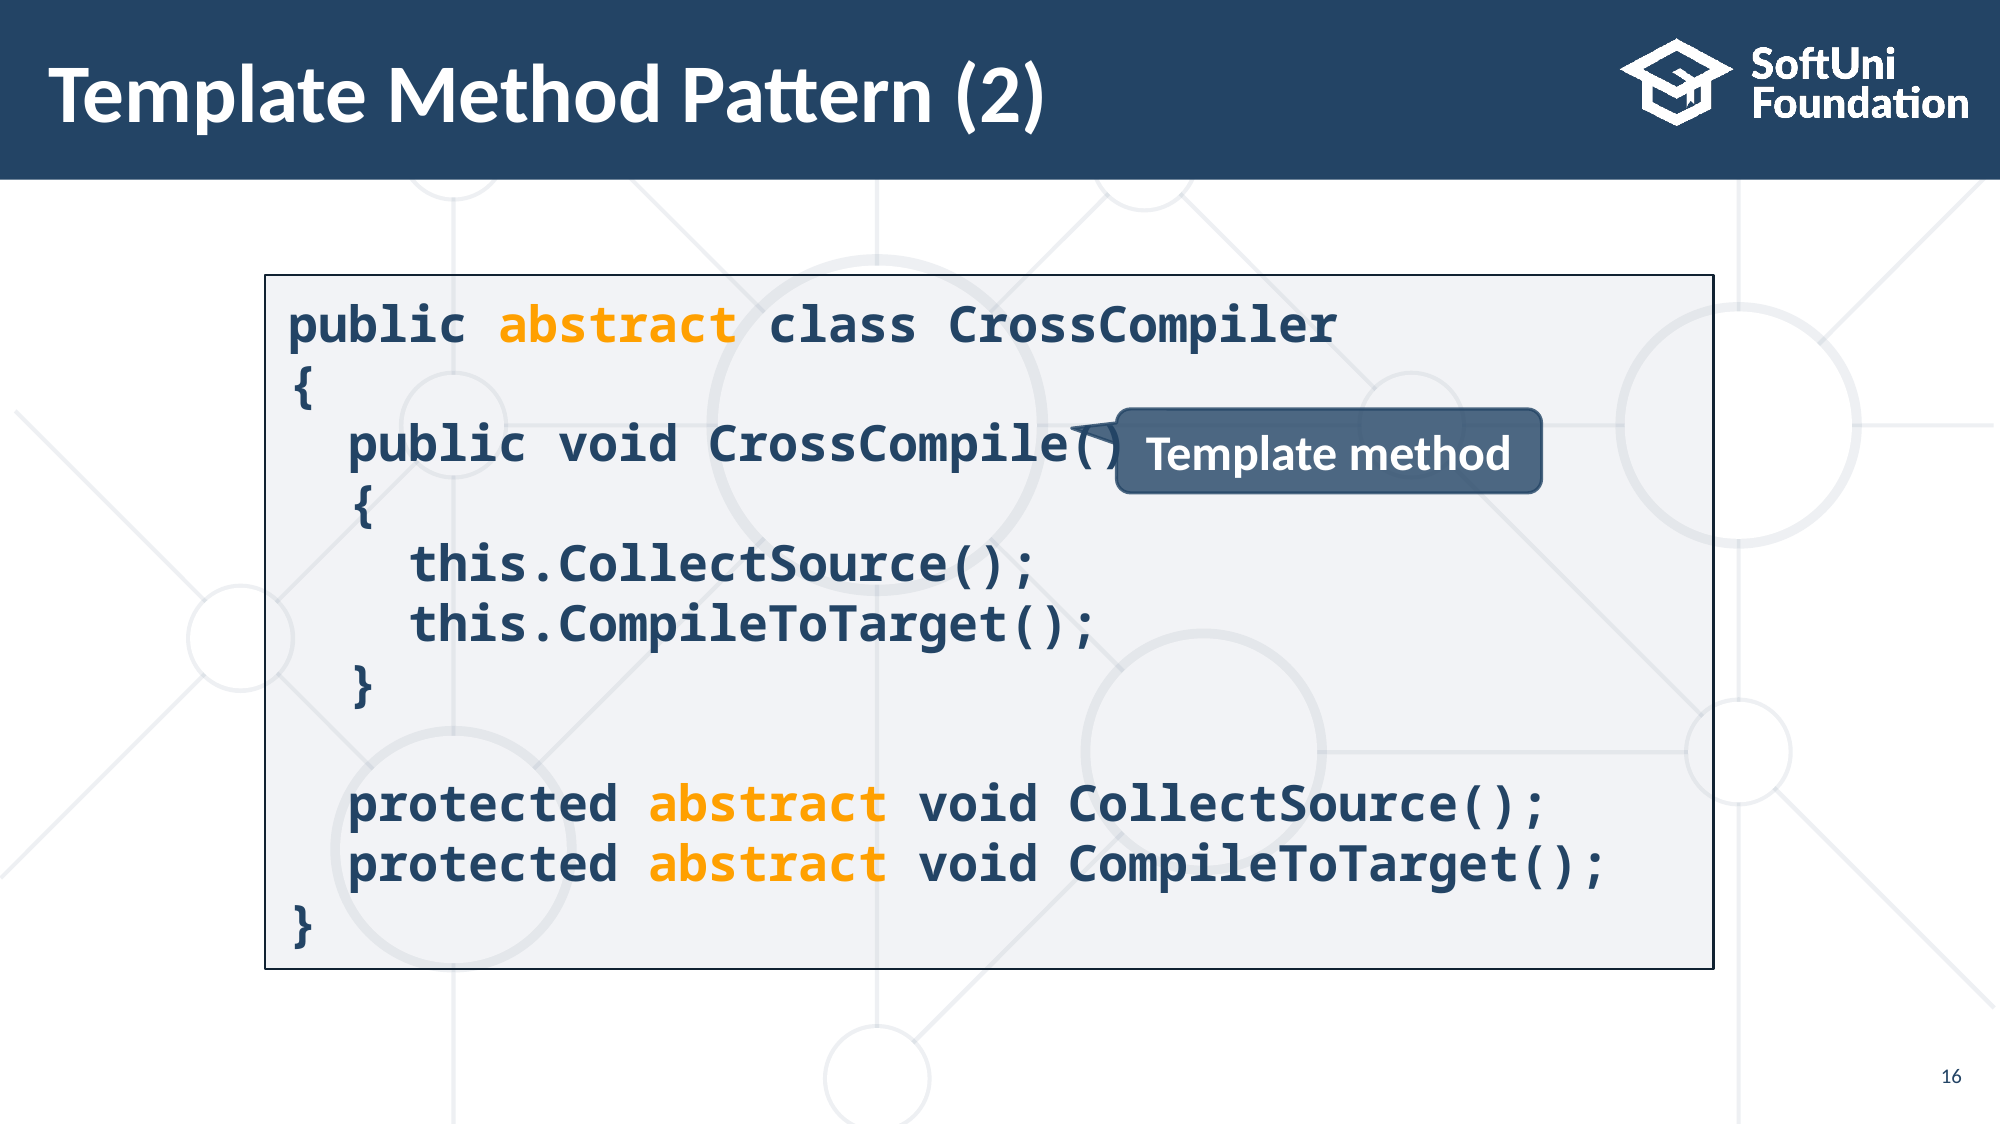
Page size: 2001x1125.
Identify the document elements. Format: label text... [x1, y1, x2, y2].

title Template Method Pattern (2) [31, 16, 1591, 162]
slide_number 16 [1897, 1049, 1968, 1101]
text_box Template method [1069, 406, 1544, 495]
picture [1619, 38, 1968, 126]
text_box public abstract class CrossCompiler { public void CrossCompile() { this.CollectSource(); this.CompileToTarget(); } protected abstract void CollectSource(); protected abstract void CompileToTarget(); } [265, 274, 1714, 969]
